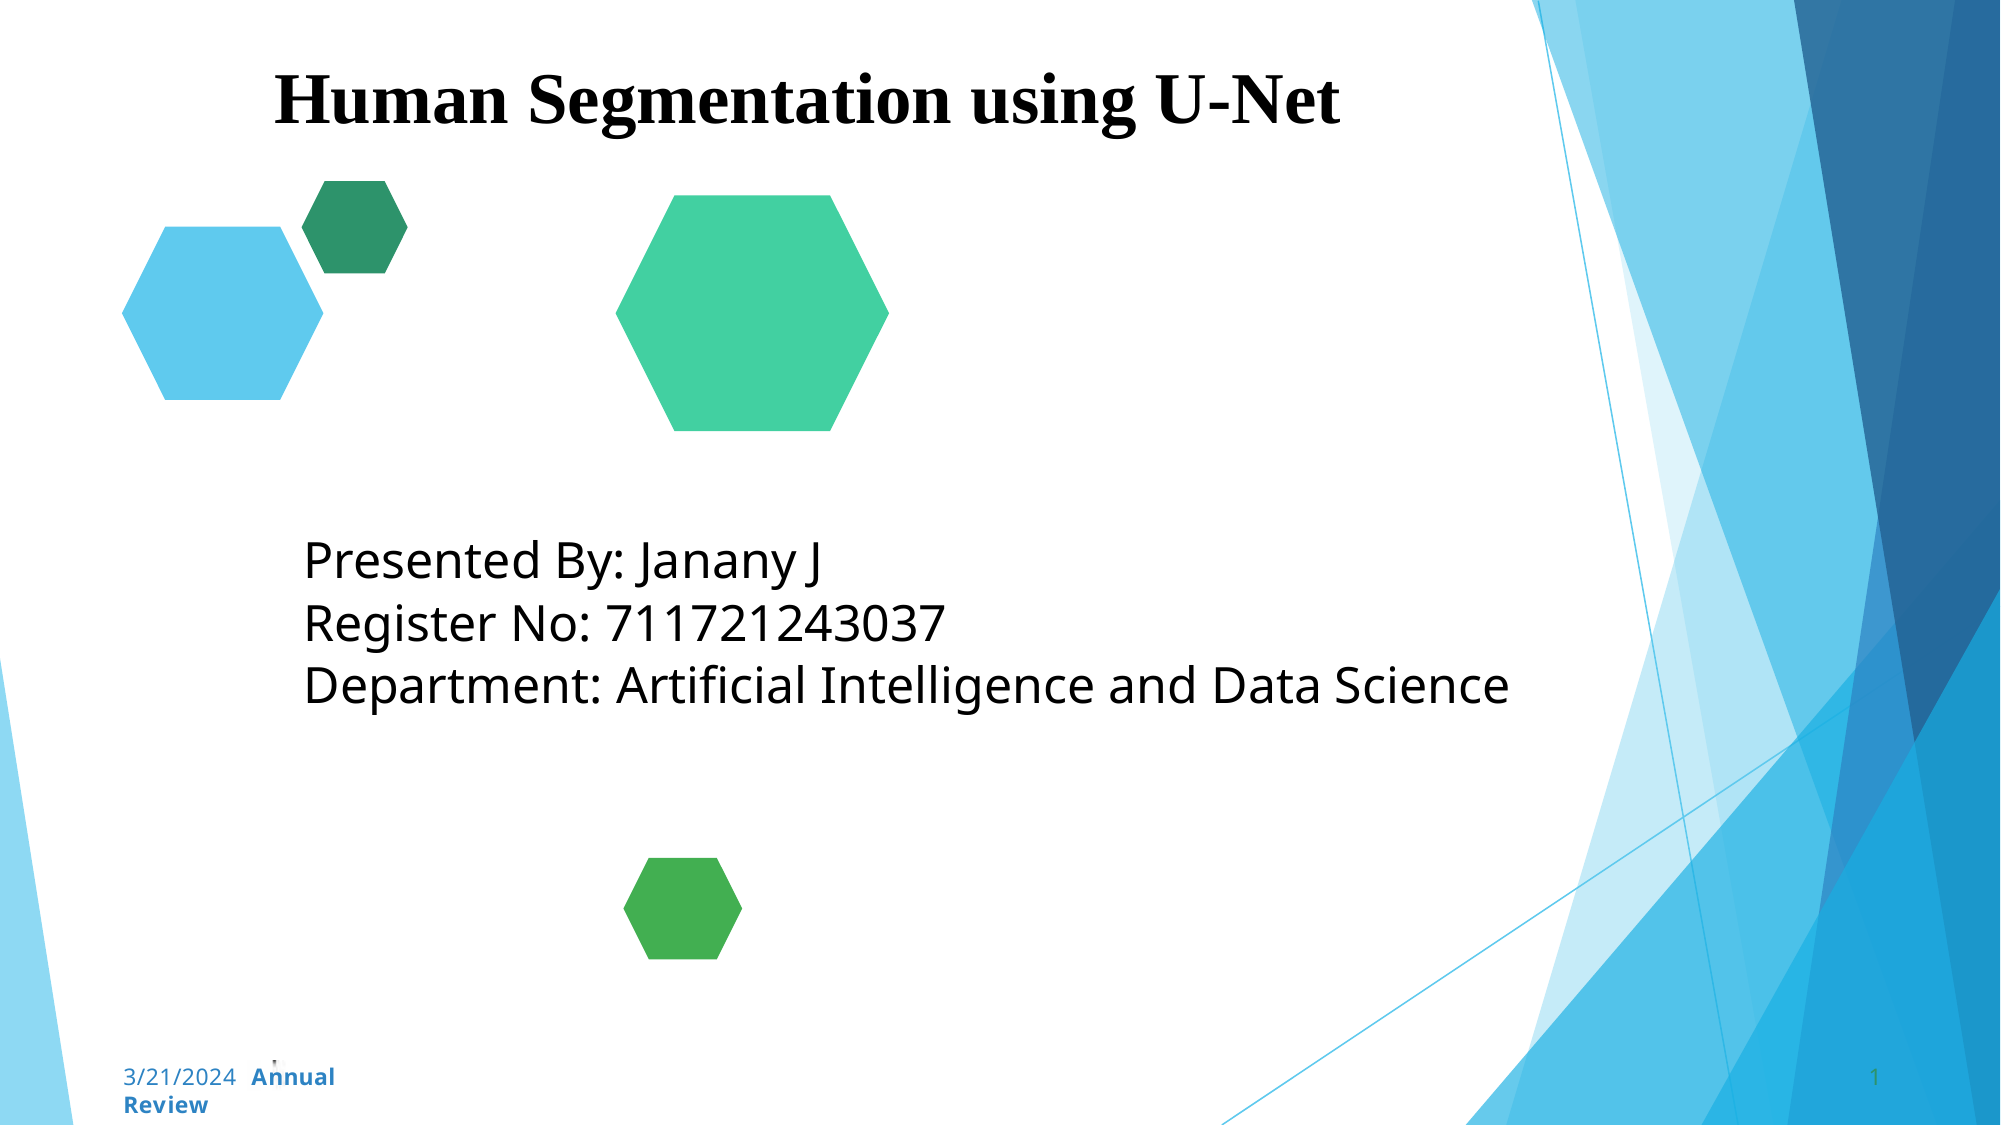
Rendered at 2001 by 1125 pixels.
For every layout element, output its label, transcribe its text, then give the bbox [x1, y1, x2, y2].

text_box [623, 857, 743, 960]
picture [110, 1060, 463, 1094]
text_box Presented By: Janany J Register No: 711721243037 Department: Artificial Intelligence and Data Science [301, 526, 1541, 713]
slide_number 1 [1862, 1061, 1888, 1125]
text_box [615, 239, 890, 432]
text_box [121, 180, 408, 401]
text_box 3/21/2024 Annual Review [121, 1103, 417, 1118]
title Human Segmentation using U-Net [0, 47, 1485, 239]
